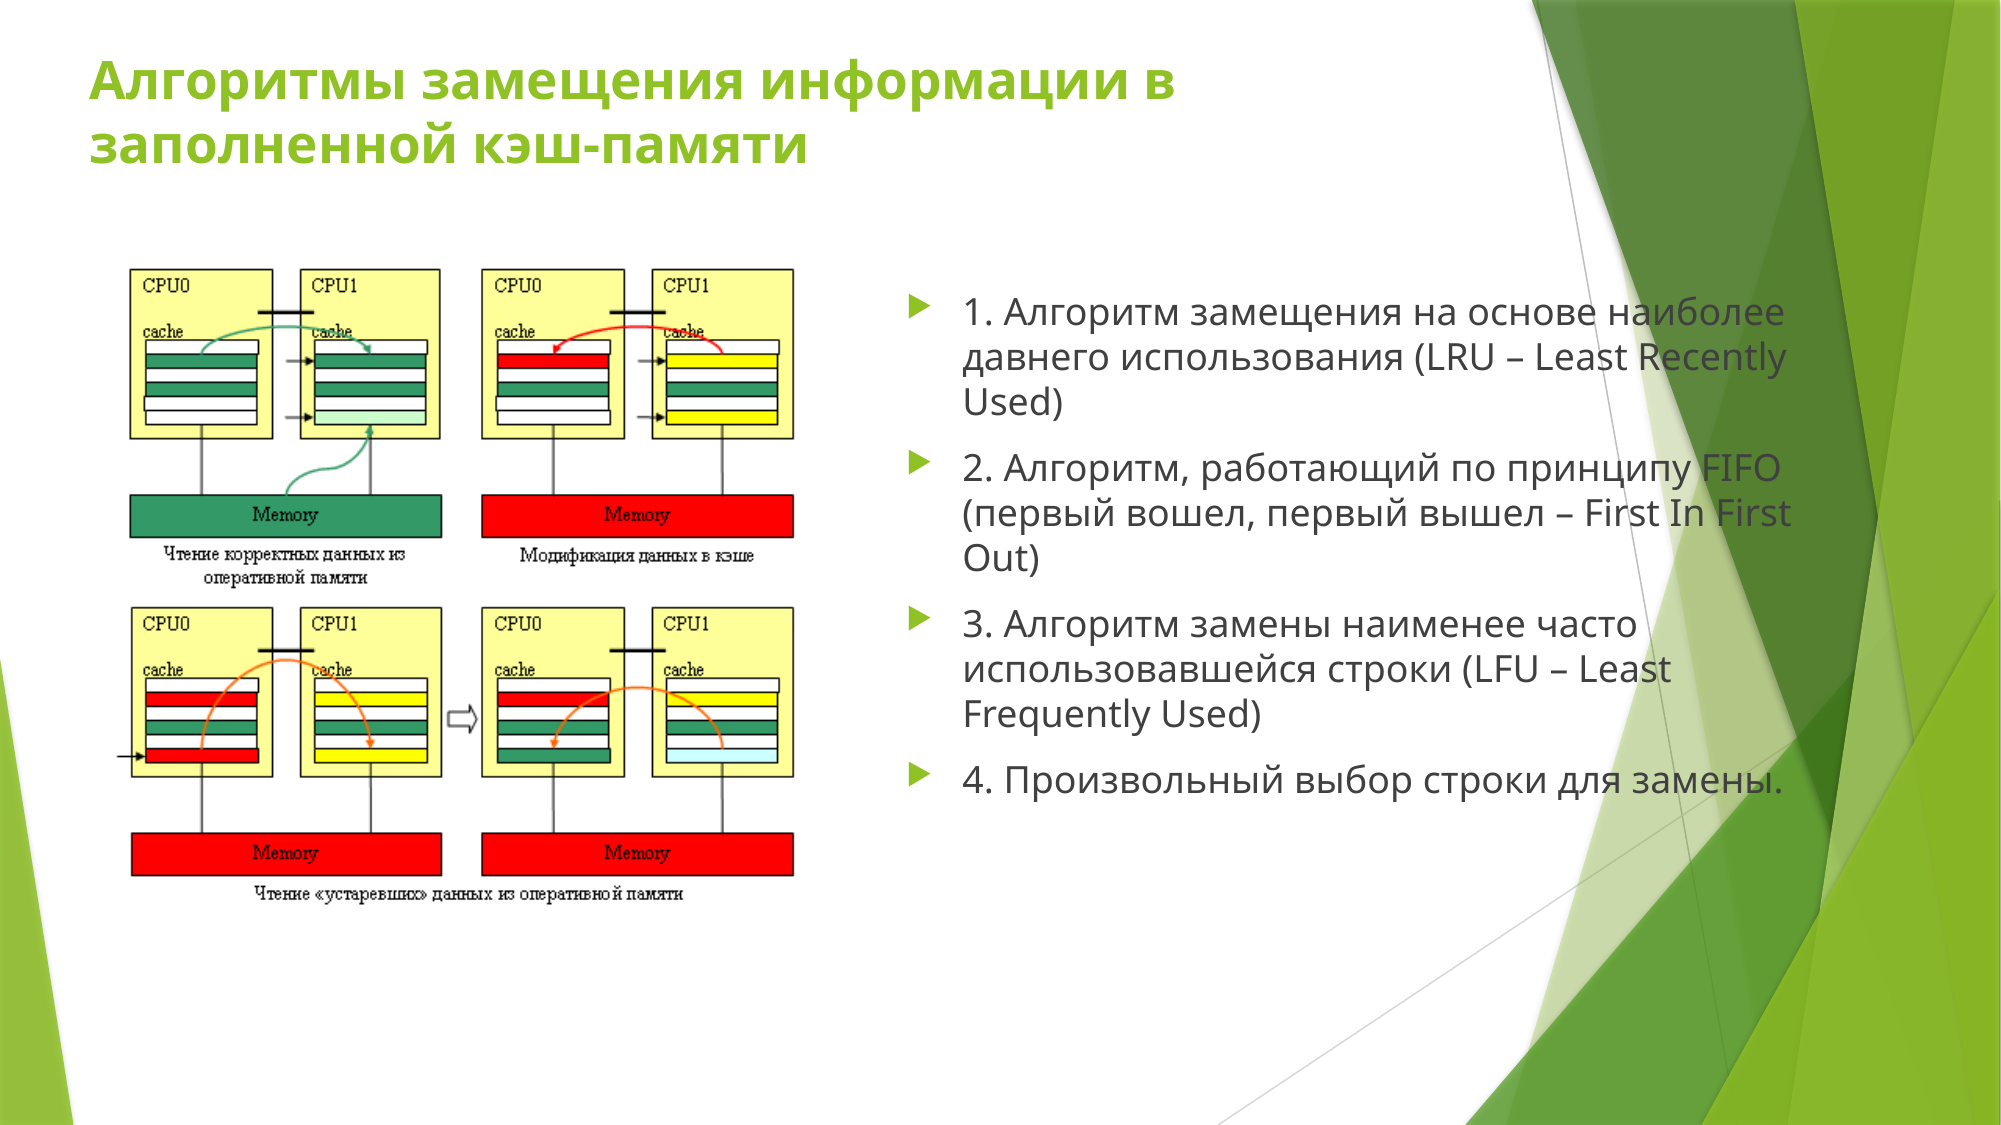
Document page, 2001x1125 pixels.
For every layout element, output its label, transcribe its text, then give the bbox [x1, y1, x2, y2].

list 1. Алгоритм замещения на основе наиболее давнего использования (LRU – Least Recently Used) 2. Алгоритм, работающий по принципу FIFO (первый вошел, первый вышел – First In First Out) 3. Алгоритм замены наименее часто использовавшейся строки (LFU – Least Frequently Used) 4. Произвольный выбор строки для замены. [891, 280, 1824, 985]
title Алгоритмы замещения информации в заполненной кэш-памяти [74, 39, 1485, 257]
picture [110, 255, 814, 912]
